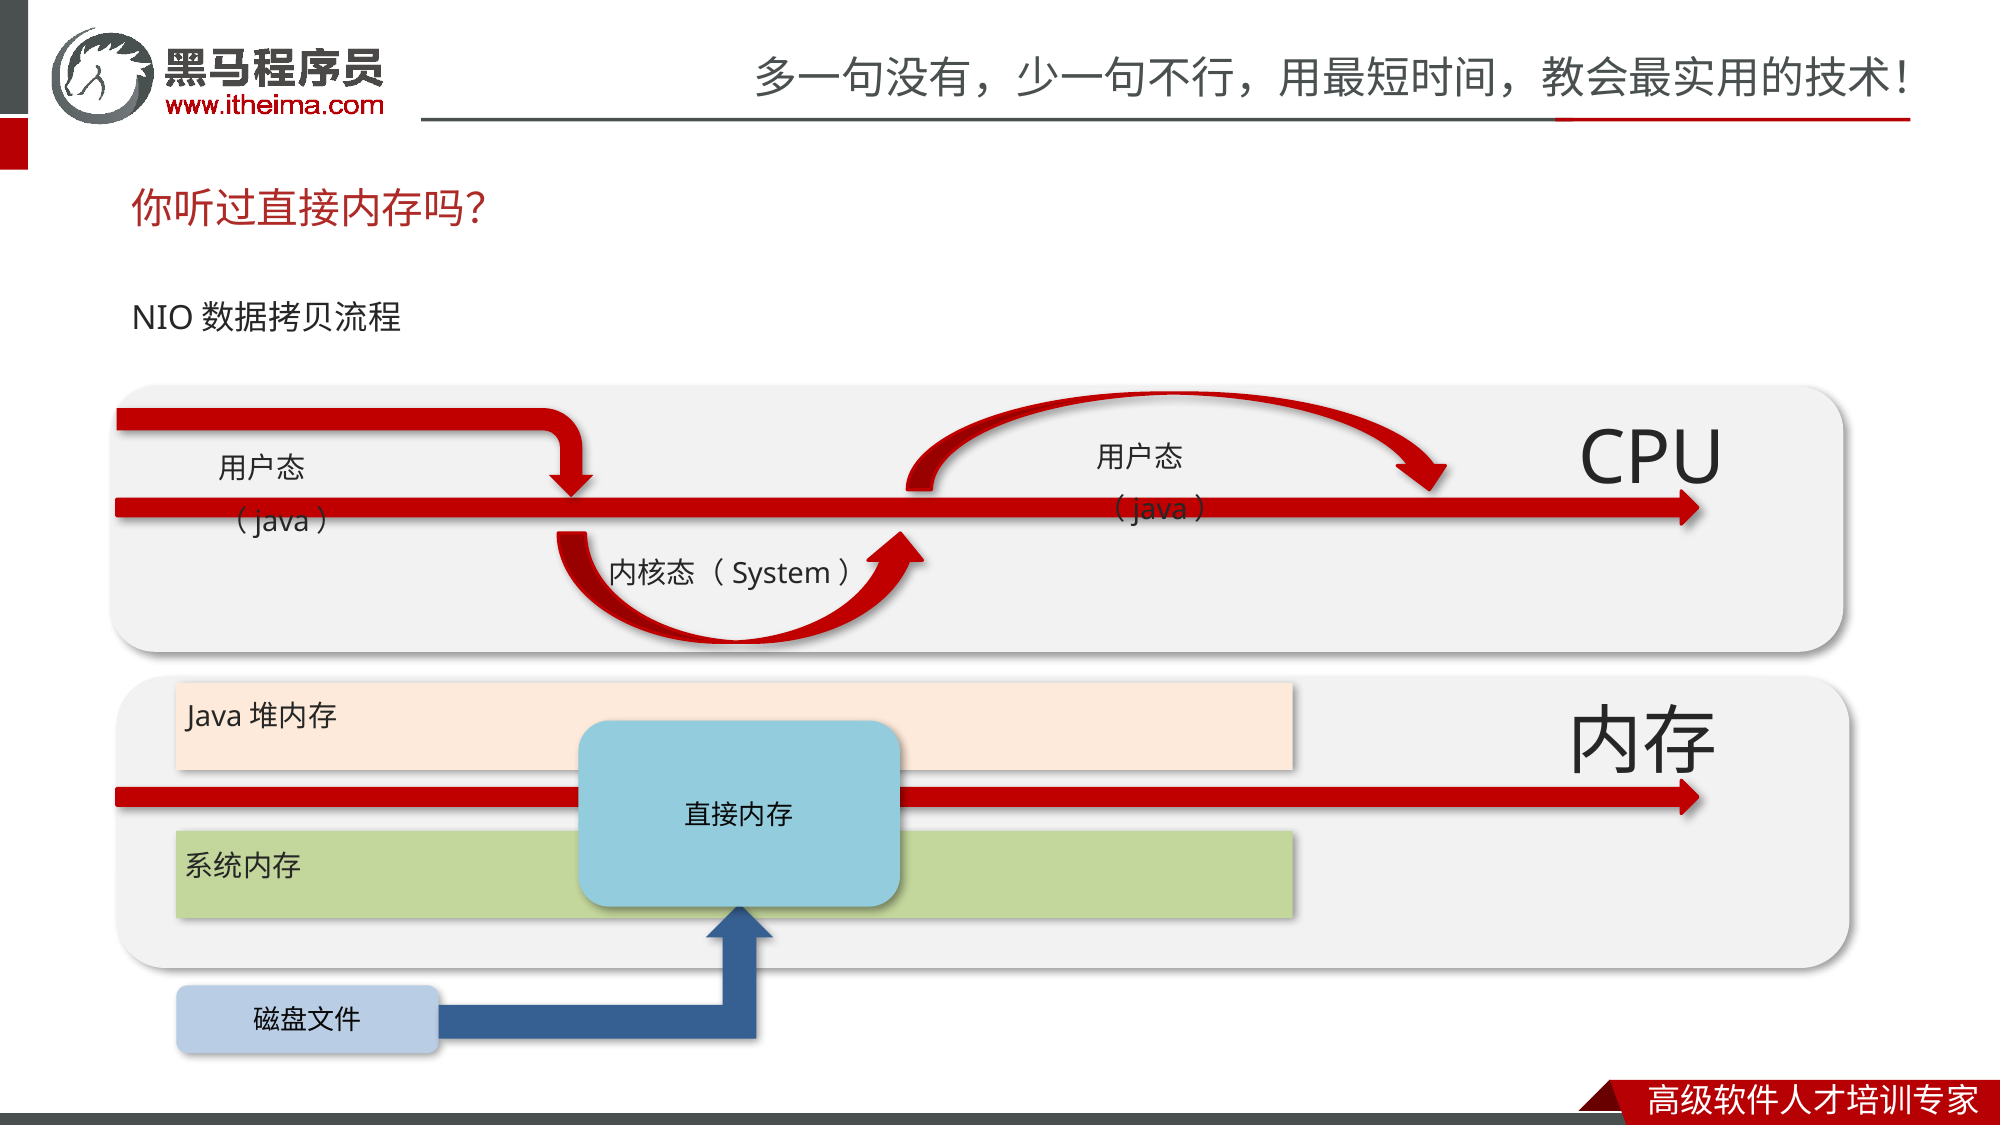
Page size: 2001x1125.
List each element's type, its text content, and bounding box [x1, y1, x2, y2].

list NIO数据拷贝流程 [116, 268, 1872, 406]
picture [50, 26, 384, 125]
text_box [110, 356, 1850, 1054]
title 你听过直接内存吗？ [116, 164, 1872, 250]
